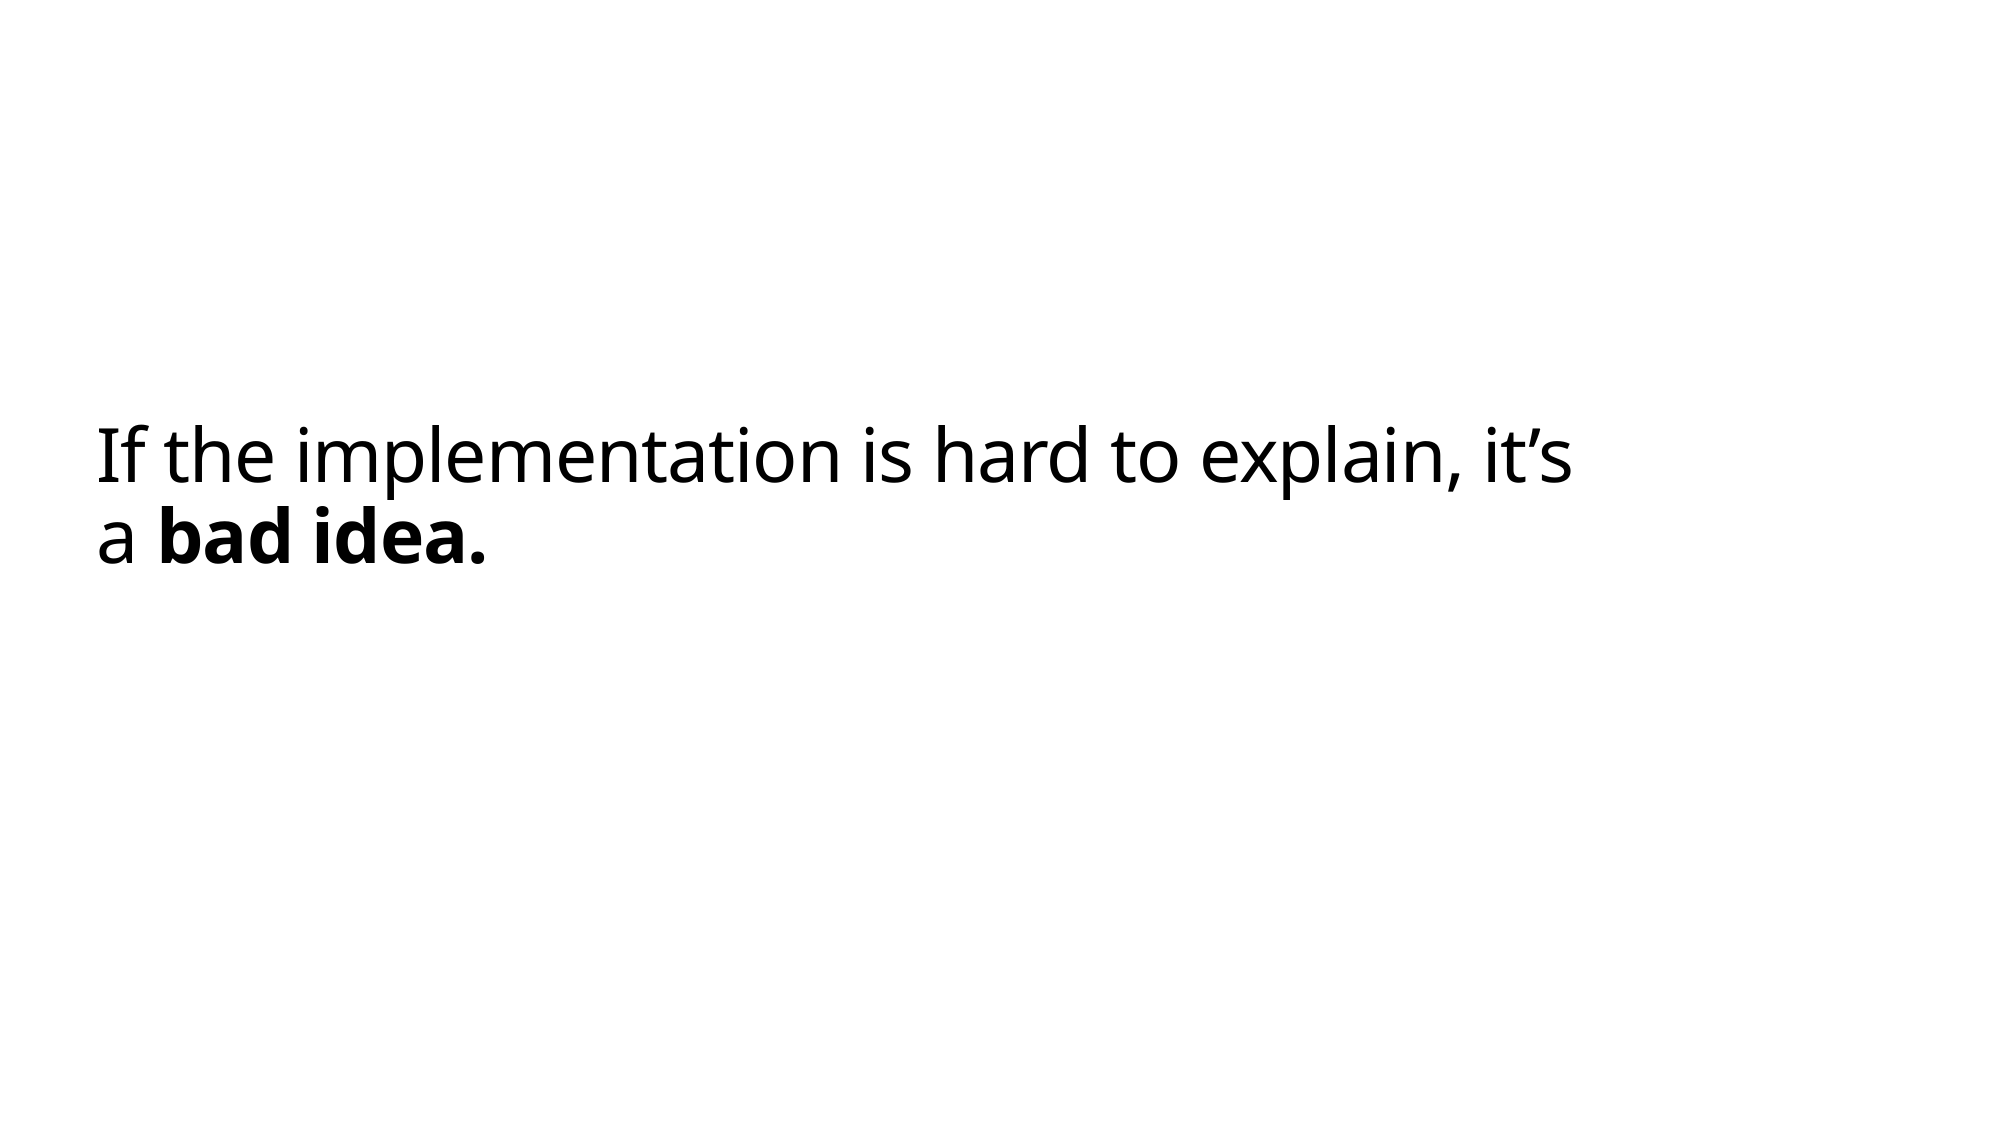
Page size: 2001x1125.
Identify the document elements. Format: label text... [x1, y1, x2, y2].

title If the implementation is hard to explain, it’s a bad idea. [96, 498, 1596, 580]
